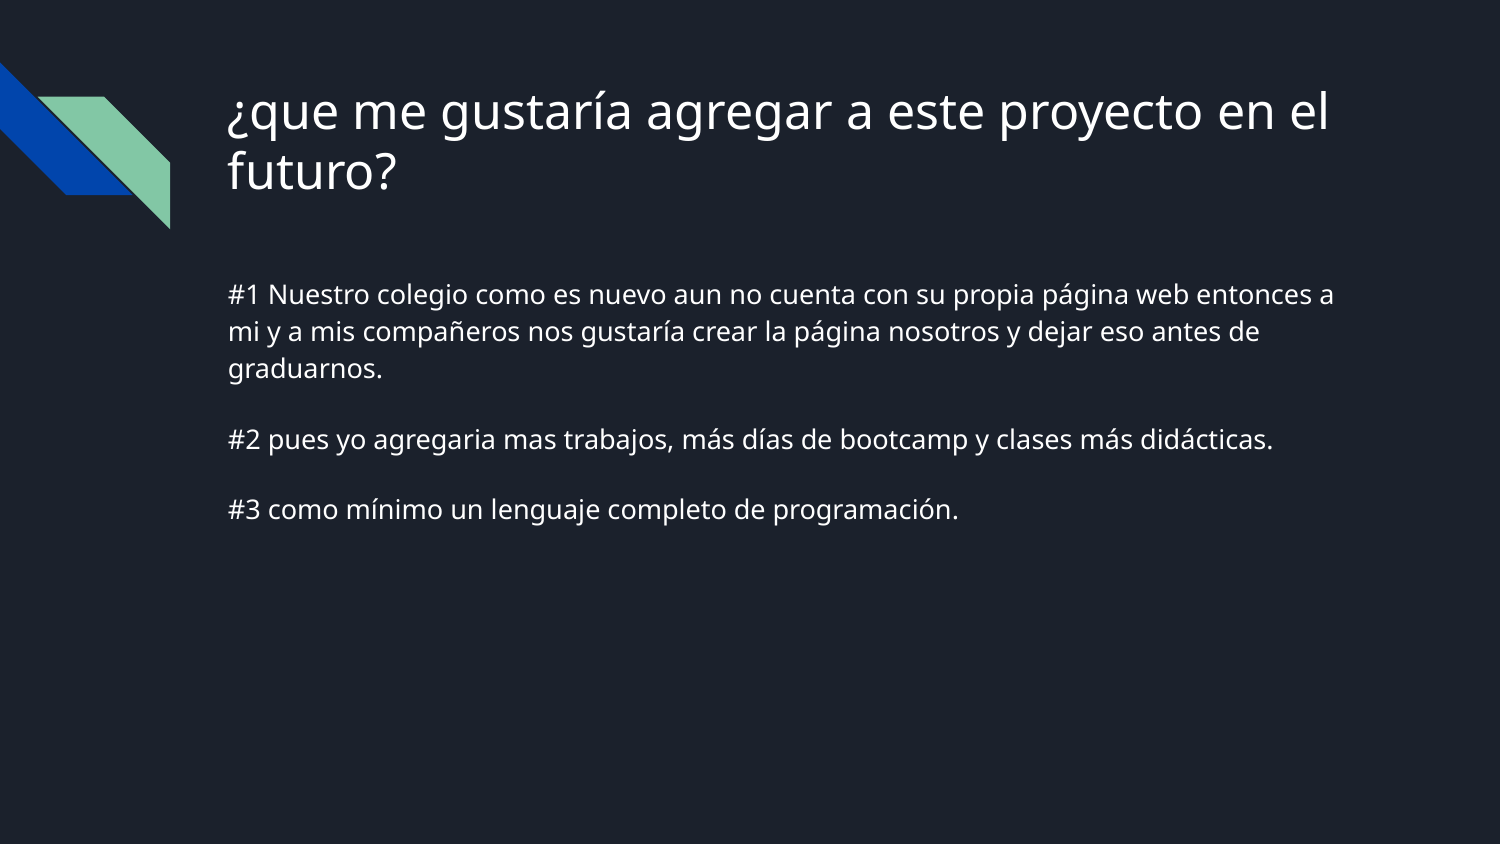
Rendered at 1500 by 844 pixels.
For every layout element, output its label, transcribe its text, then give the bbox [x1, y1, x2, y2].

list #1 Nuestro colegio como es nuevo aun no cuenta con su propia página web entonces a mi y a mis compañeros nos gustaría crear la página nosotros y dejar eso antes de graduarnos. #2 pues yo agregaria mas trabajos, más días de bootcamp y clases más didácticas. #3 como mínimo un lenguaje completo de programación. [212, 257, 1368, 735]
title ¿que me gustaría agregar a este proyecto en el futuro? [212, 64, 1368, 215]
